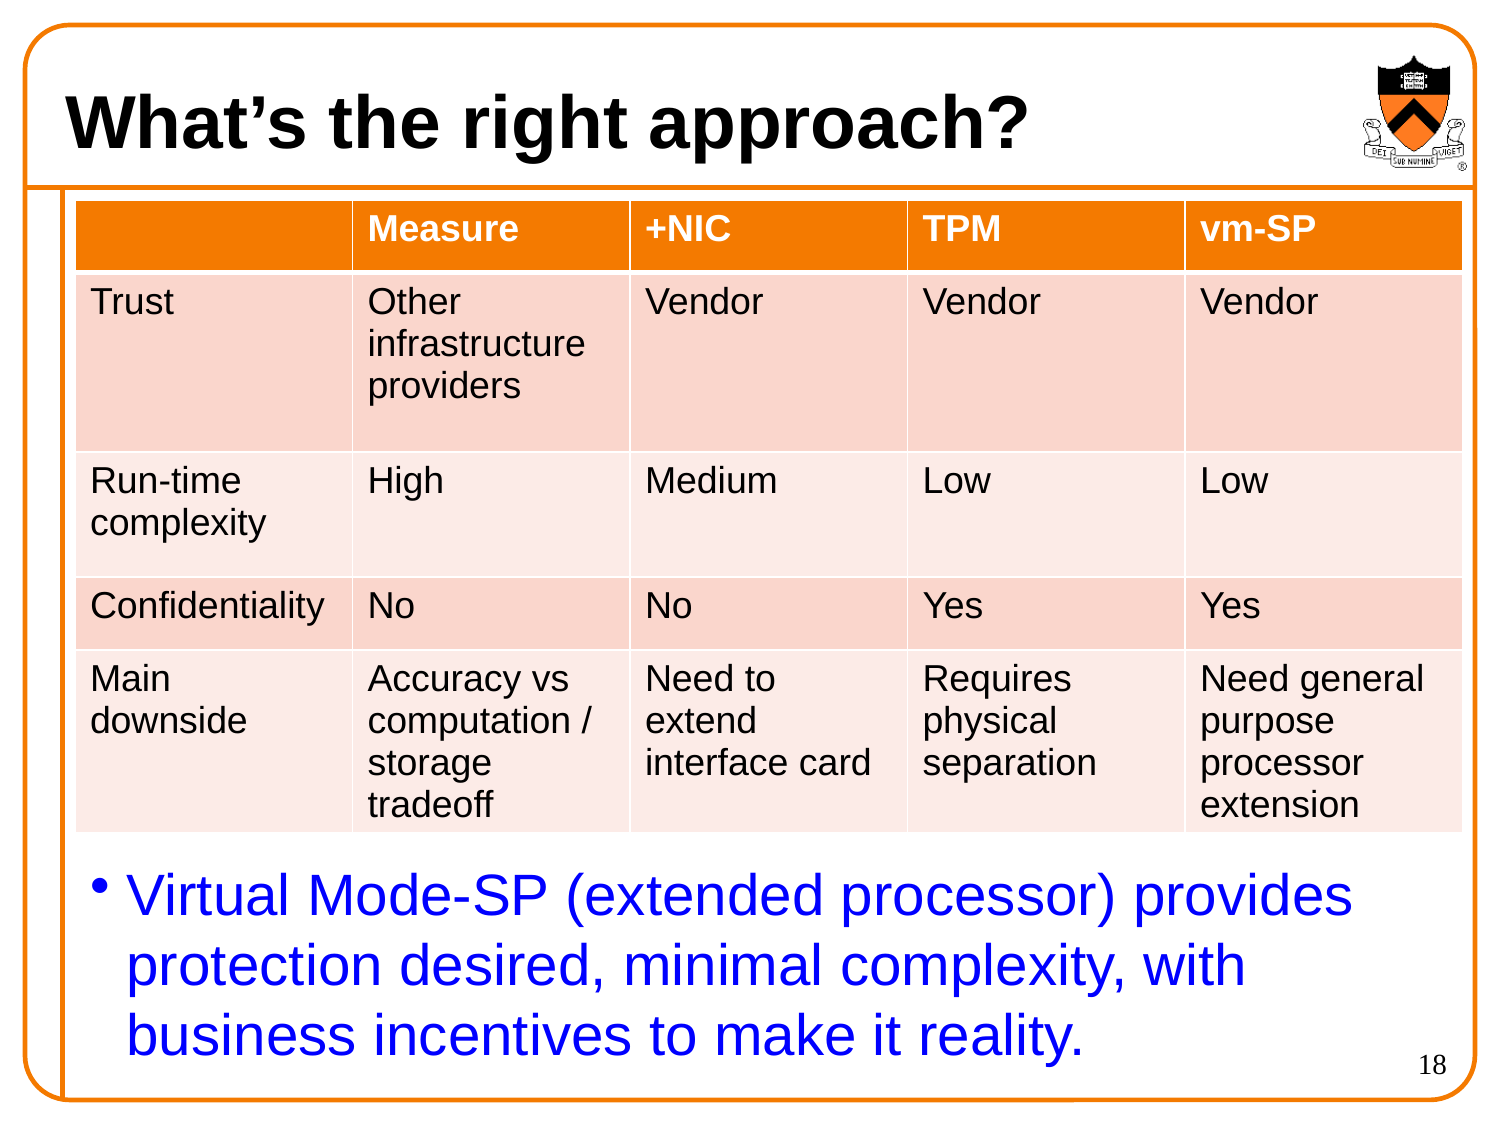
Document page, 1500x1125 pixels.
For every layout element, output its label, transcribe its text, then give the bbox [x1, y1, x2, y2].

title What’s the right approach? [49, 62, 1374, 176]
table_cell Low [908, 453, 1184, 576]
table_cell Vendor [908, 275, 1184, 451]
table_cell Need to extend interface card [631, 651, 907, 832]
table_cell Main downside [76, 651, 352, 832]
table_cell Yes [908, 578, 1184, 649]
table_cell No [353, 578, 629, 649]
picture [1361, 52, 1467, 171]
text_box Virtual Mode-SP (extended processor) provides protection desired, minimal complexity, with business incentives to make it reality. [75, 849, 1475, 1100]
table_header +NIC [631, 201, 907, 270]
table_cell Yes [1186, 578, 1462, 649]
table_cell No [631, 578, 907, 649]
table_cell Low [1186, 453, 1462, 576]
table_cell Confidentiality [76, 578, 352, 649]
table_header vm-SP [1186, 201, 1462, 270]
table_cell Other infrastructure providers [353, 275, 629, 451]
table_cell Trust [76, 275, 352, 451]
table_cell Need general purpose processor extension [1186, 651, 1462, 832]
table_cell Accuracy vs computation / storage tradeoff [353, 651, 629, 832]
table_cell Vendor [631, 275, 907, 451]
table_header TPM [908, 201, 1184, 270]
table_cell High [353, 453, 629, 576]
table_cell Requires physical separation [908, 651, 1184, 832]
table_header Measure [353, 201, 629, 270]
table_cell Run-time complexity [76, 453, 352, 576]
table_cell Medium [631, 453, 907, 576]
table_cell Vendor [1186, 275, 1462, 451]
table_header [76, 201, 352, 270]
